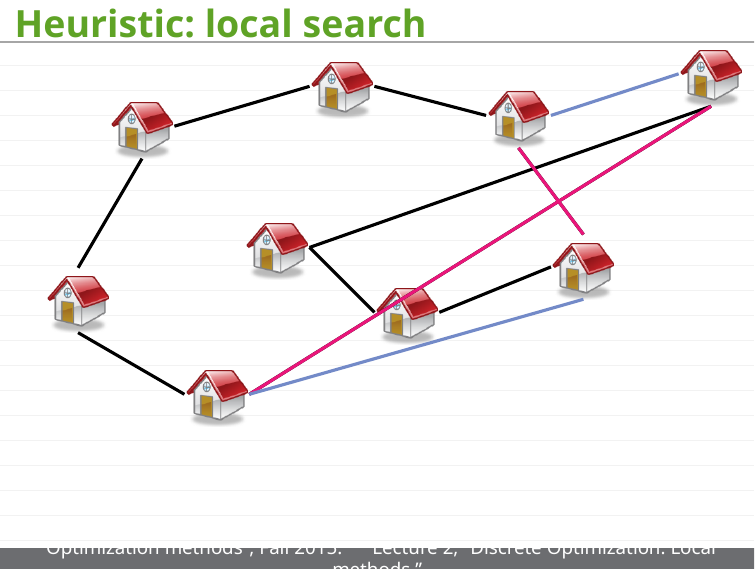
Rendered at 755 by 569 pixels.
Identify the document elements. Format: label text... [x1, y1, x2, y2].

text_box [77, 158, 143, 268]
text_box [174, 86, 310, 127]
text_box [77, 332, 185, 395]
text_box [249, 105, 712, 395]
picture [109, 93, 175, 159]
picture [45, 267, 111, 333]
picture [309, 53, 375, 105]
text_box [374, 86, 487, 103]
picture [678, 41, 744, 107]
picture [485, 82, 550, 105]
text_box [550, 73, 679, 116]
picture [244, 214, 249, 281]
title Heuristic: local search [14, 0, 755, 38]
picture [184, 361, 250, 428]
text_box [249, 299, 584, 395]
